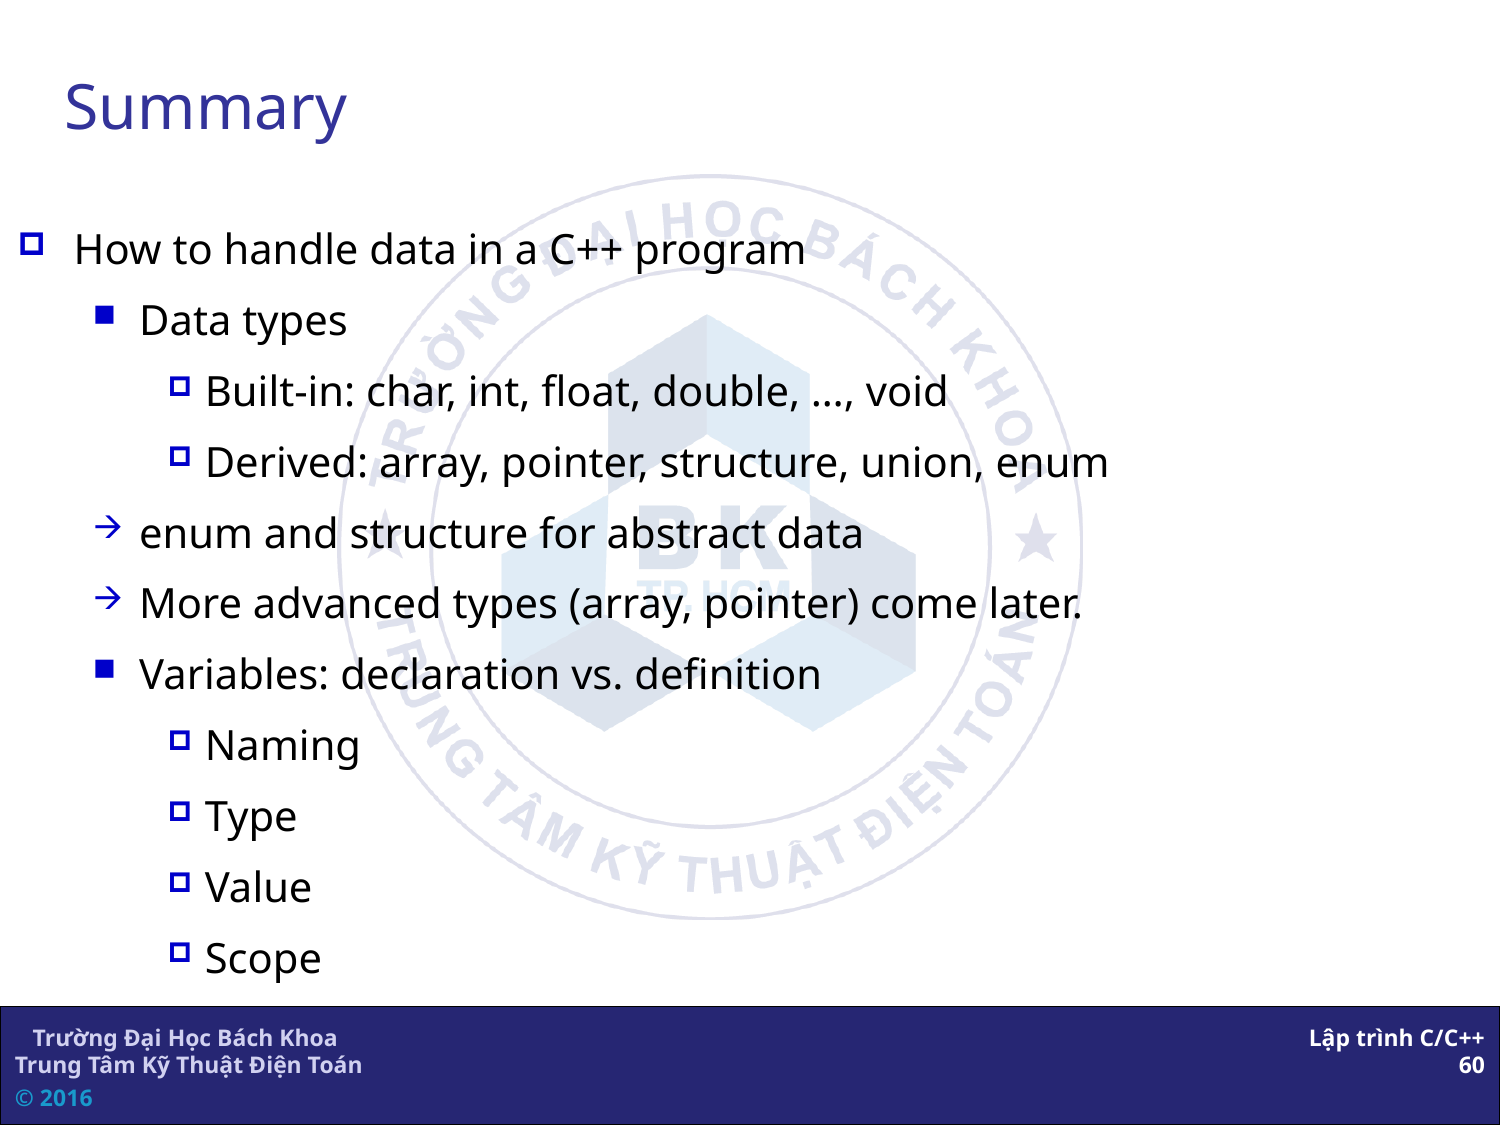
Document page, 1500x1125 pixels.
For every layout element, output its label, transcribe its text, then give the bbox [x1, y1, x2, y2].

picture [337, 174, 1083, 215]
text_box Summary [49, 12, 1463, 150]
text_box How to handle data in a C++ program Data types Built-in: char, int, float, double, …, void Derived: array, pointer, structure, union, enum enum and structure for abstract data More advanced types (array, pointer) come later. Variables: declaration vs. definition Naming Type Value Scope [2, 215, 1441, 1026]
